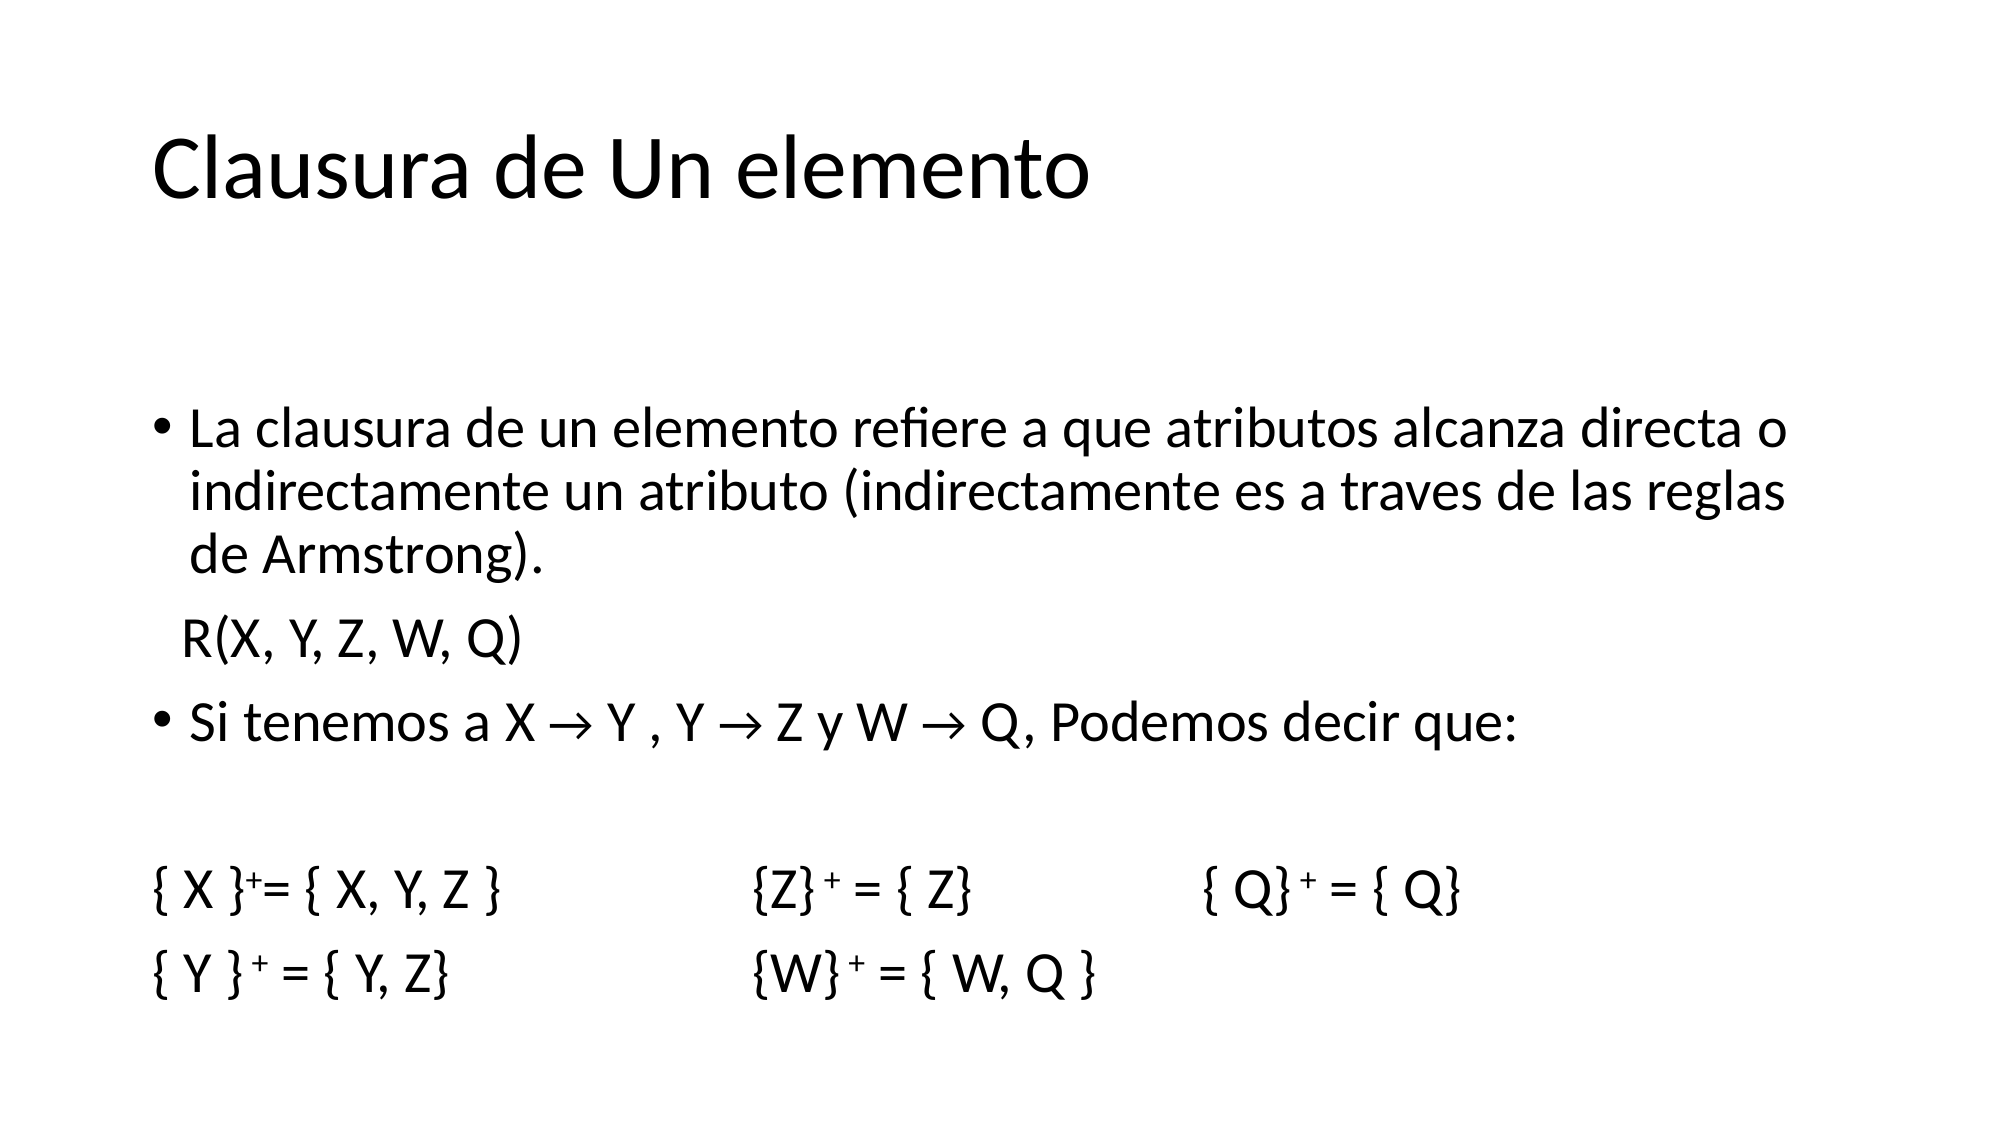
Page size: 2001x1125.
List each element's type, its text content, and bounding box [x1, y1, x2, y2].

title Clausura de Un elemento [137, 59, 1863, 278]
list La clausura de un elemento refiere a que atributos alcanza directa o indirectamente un atributo (indirectamente es a traves de las reglas de Armstrong). R(X, Y, Z, W, Q) Si tenemos a X → Y , Y → Z y W → Q, Podemos decir que: { X }+= { X, Y, Z } {Z} + = { Z} { Q} + = { Q} { Y } + = { Y, Z} {W} + = { W, Q } [137, 299, 1863, 1014]
